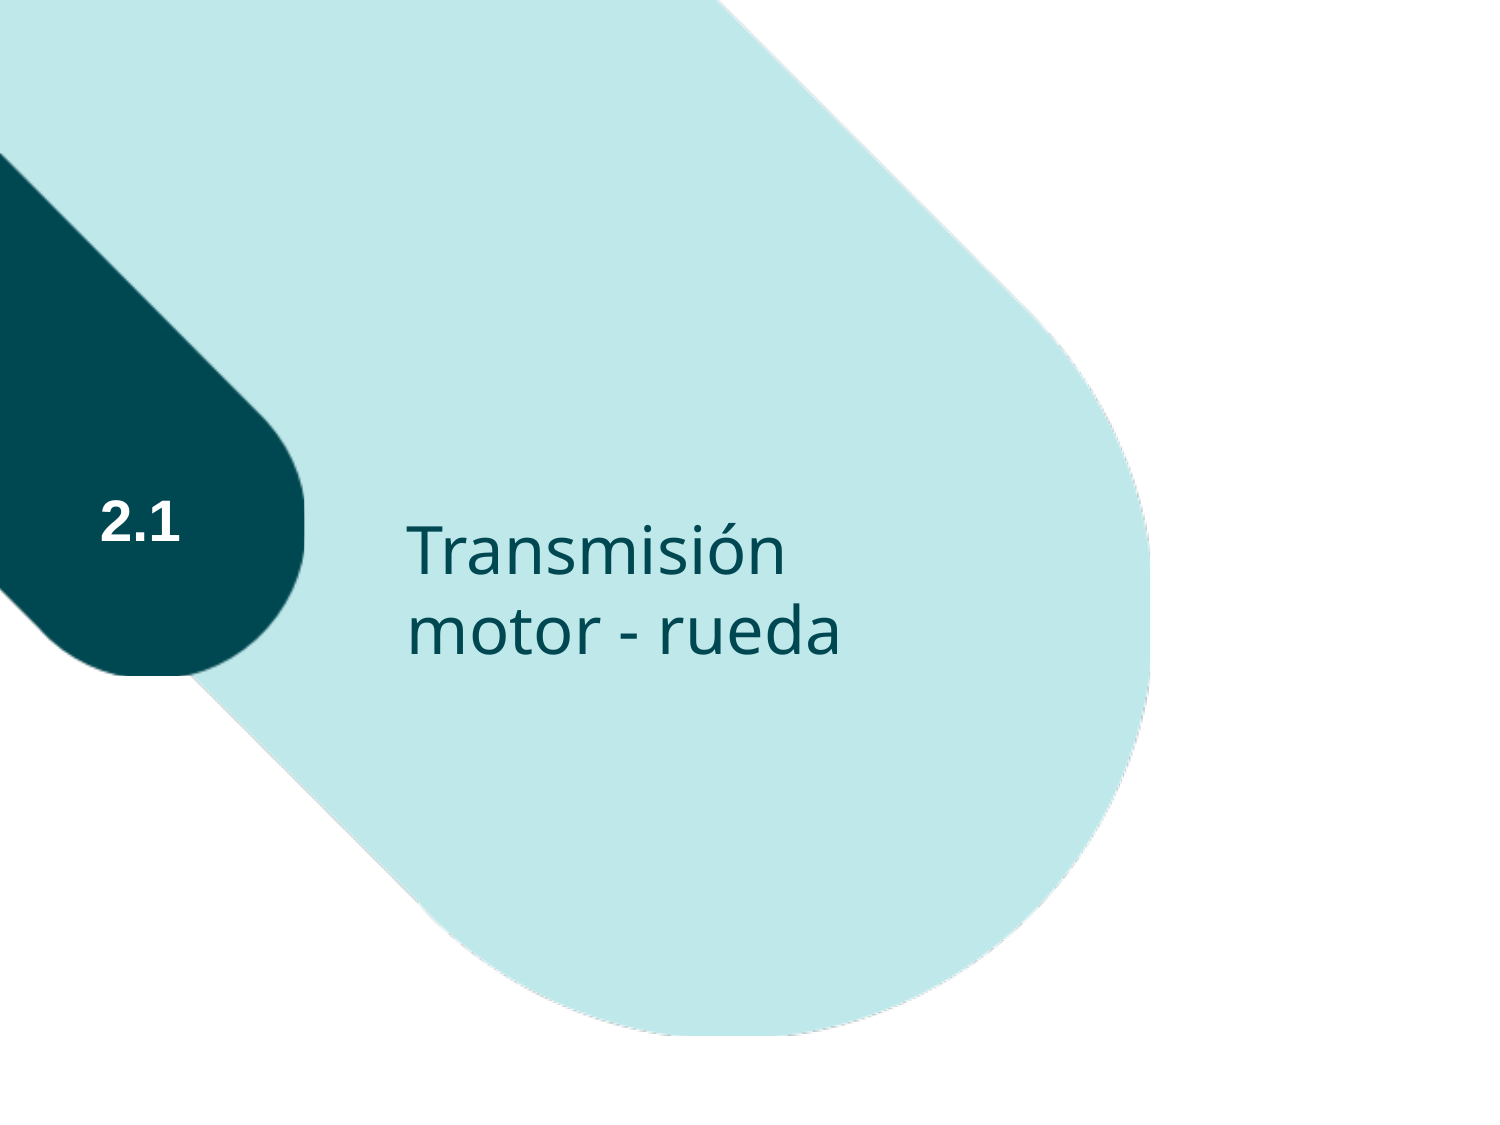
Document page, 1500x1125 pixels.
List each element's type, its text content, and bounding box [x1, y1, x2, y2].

list 2.1 [81, 454, 200, 581]
title Transmisión motor - rueda [391, 451, 990, 676]
